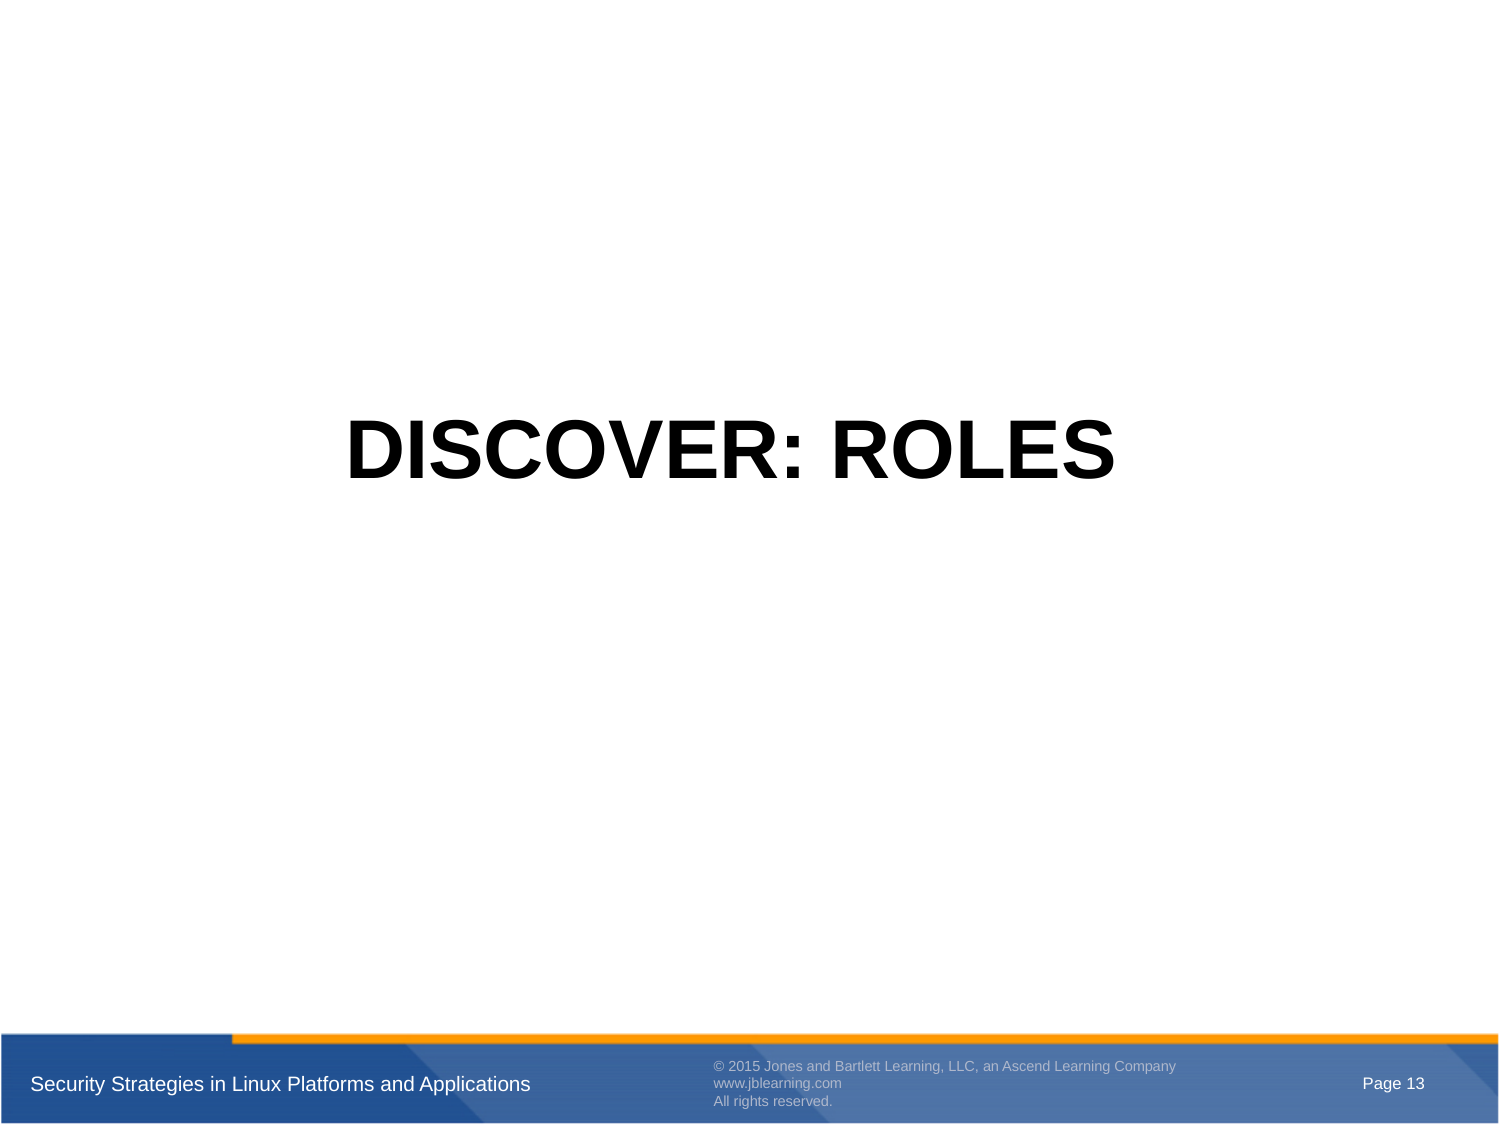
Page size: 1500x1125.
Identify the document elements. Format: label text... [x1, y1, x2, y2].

picture [0, 1032, 1500, 1125]
title DISCOVER: ROLES [74, 287, 1388, 801]
